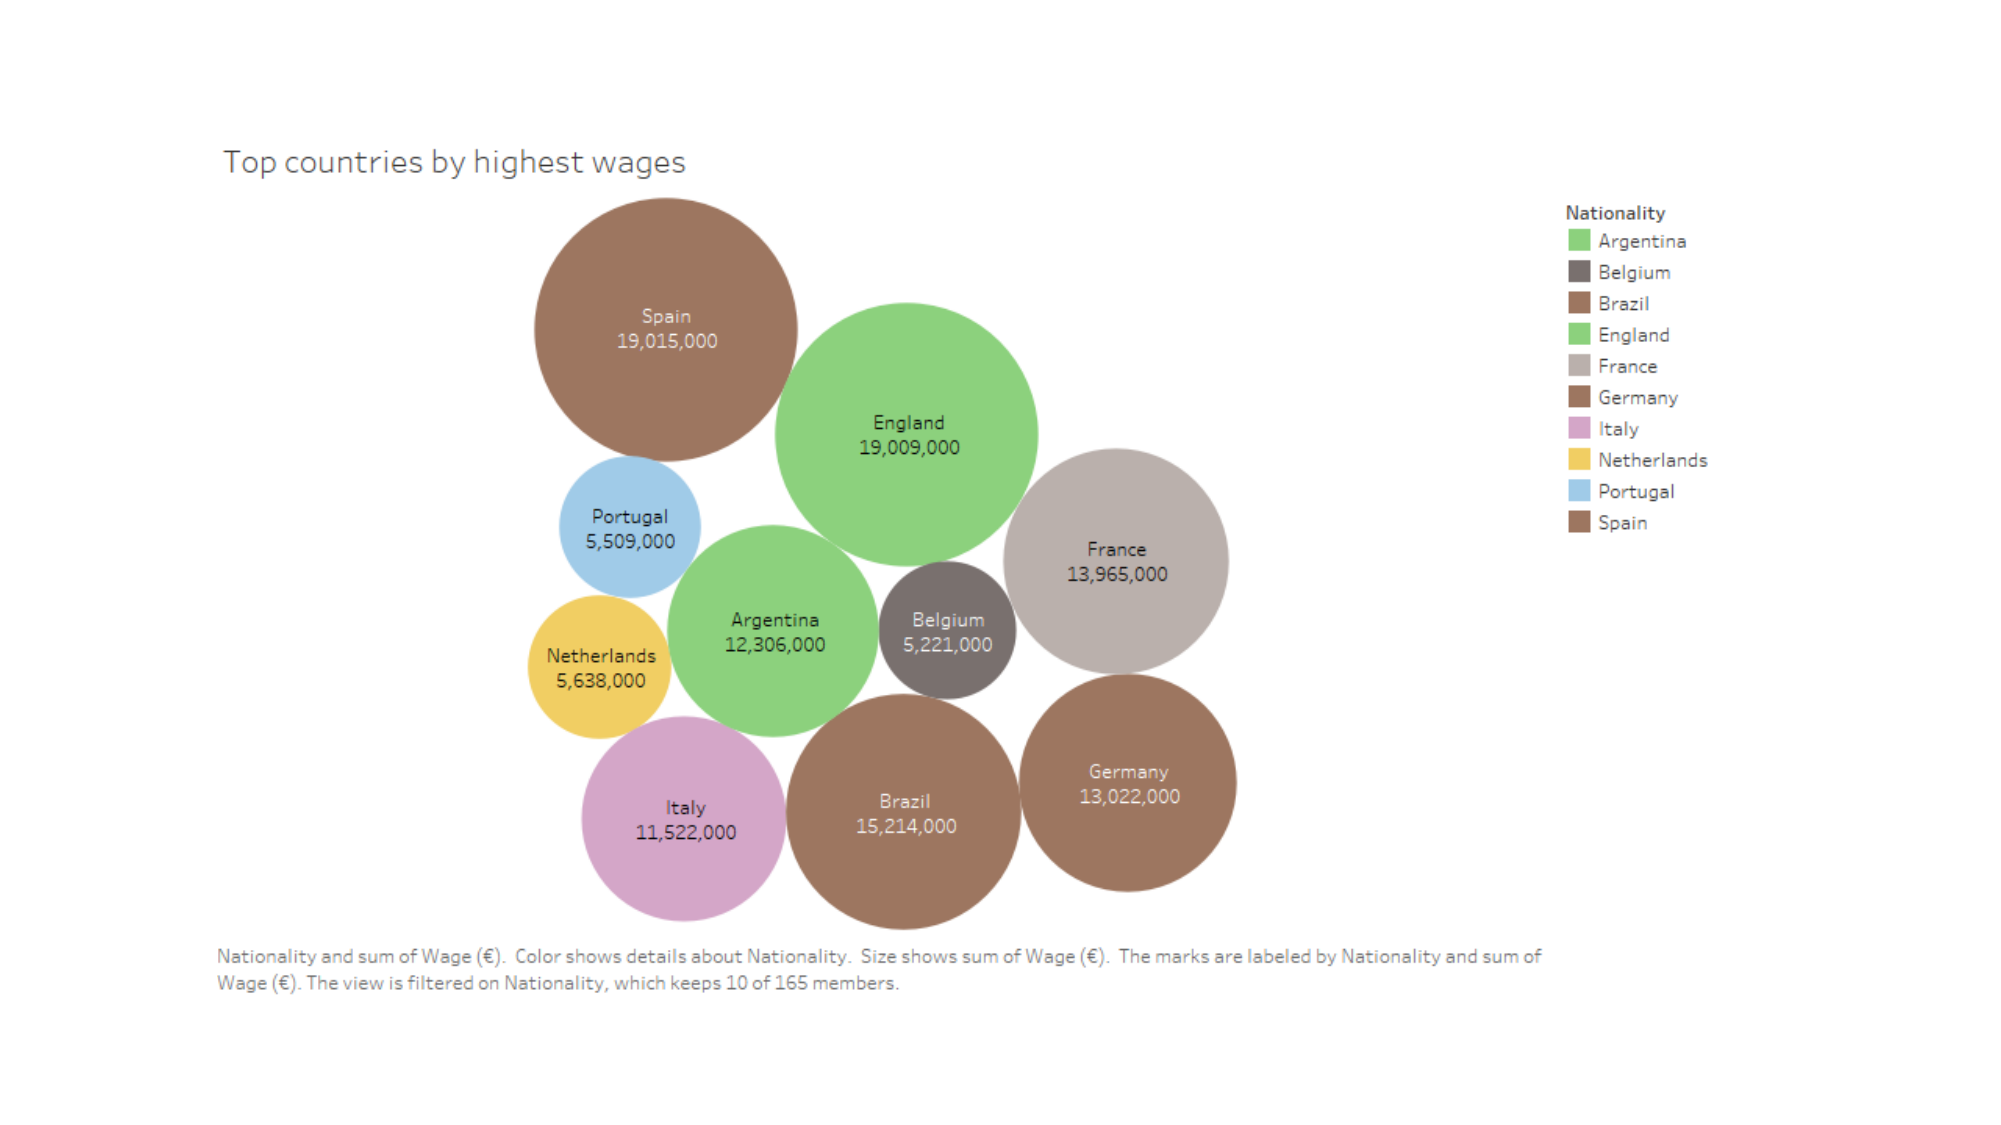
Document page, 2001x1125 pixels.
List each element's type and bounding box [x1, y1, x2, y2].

picture [217, 129, 1783, 996]
